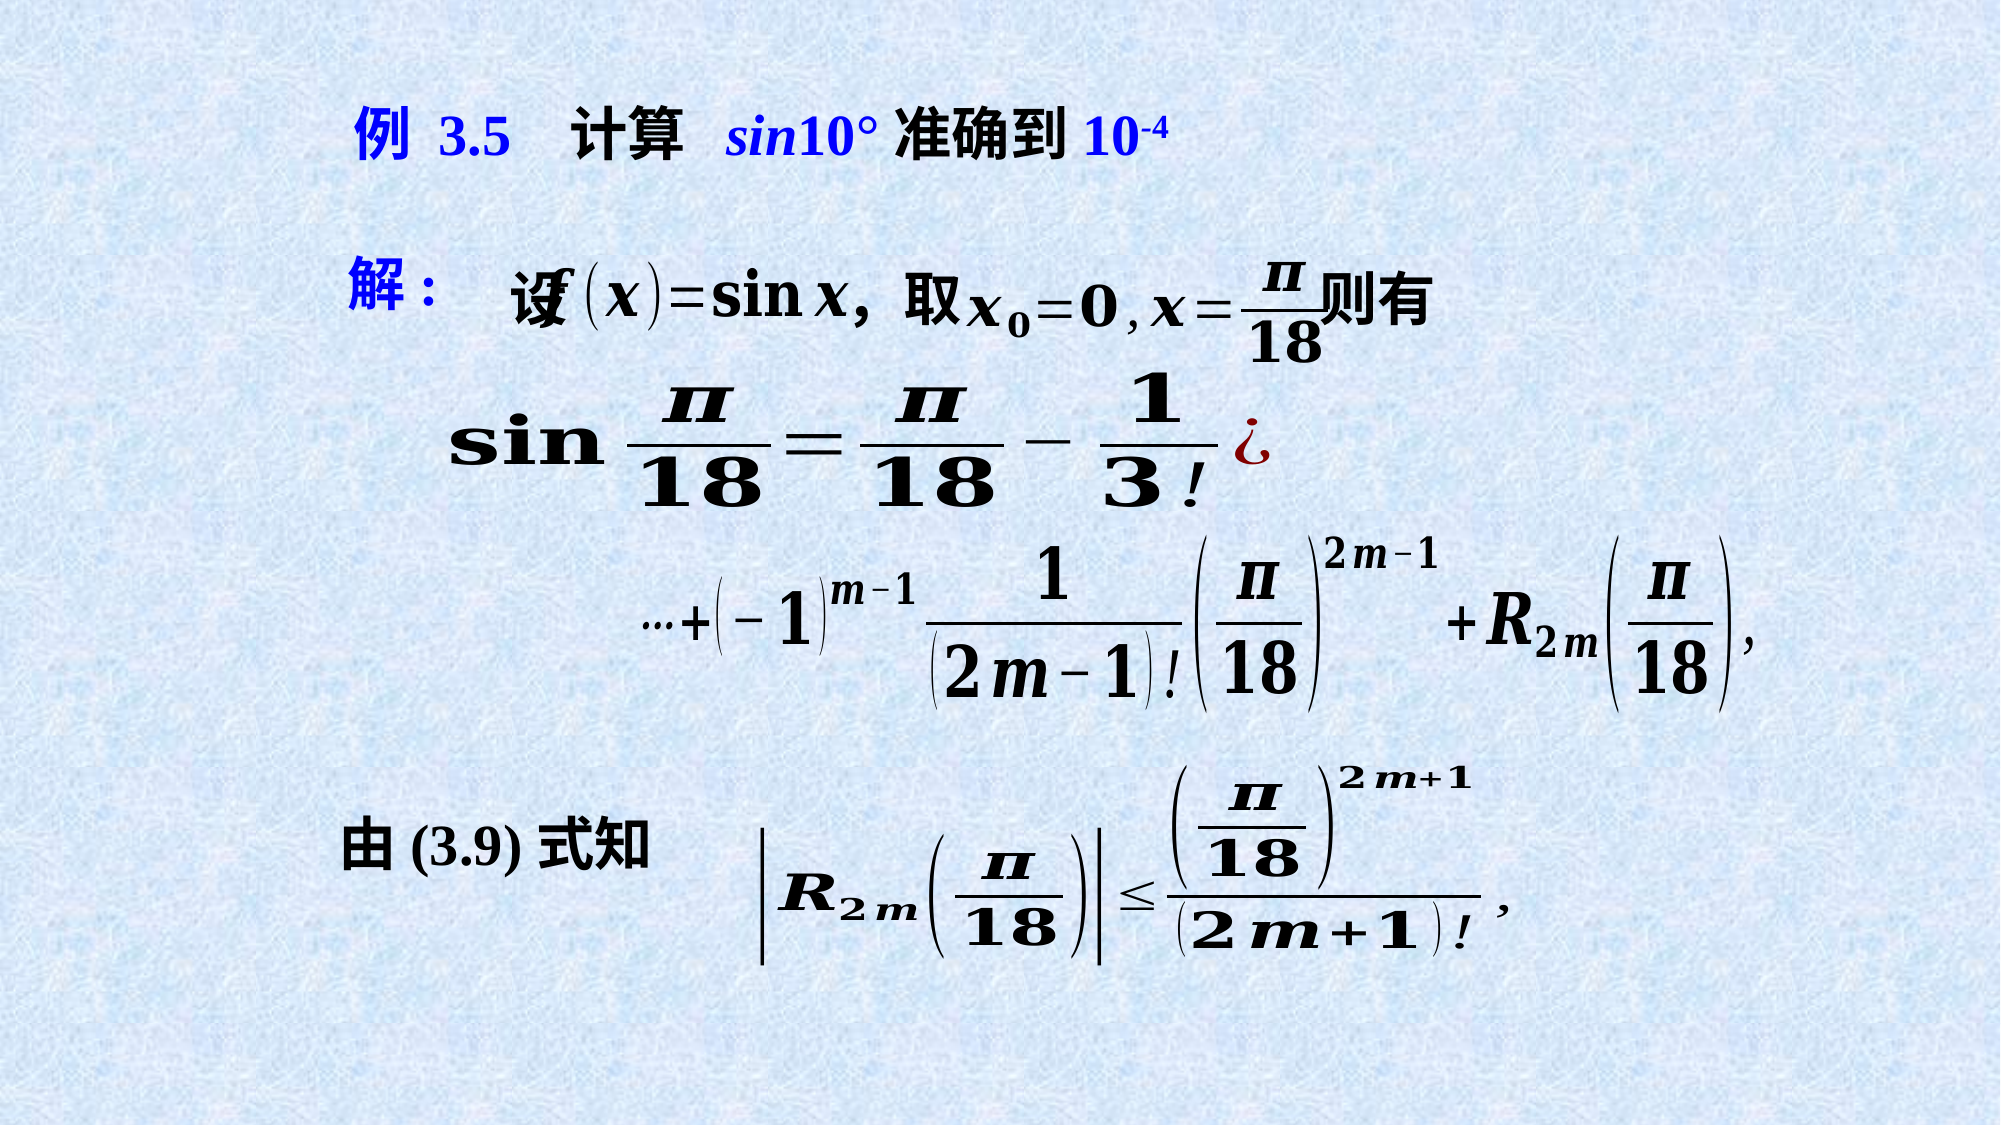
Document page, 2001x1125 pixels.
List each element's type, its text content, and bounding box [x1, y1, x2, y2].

text_box 解: [332, 239, 454, 325]
picture [0, 0, 2001, 1125]
text_box 例 3.5 计算 sin10°准确到10-4 [338, 90, 1356, 175]
text_box 由(3.9)式知 [296, 799, 682, 885]
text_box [456, 242, 1490, 376]
